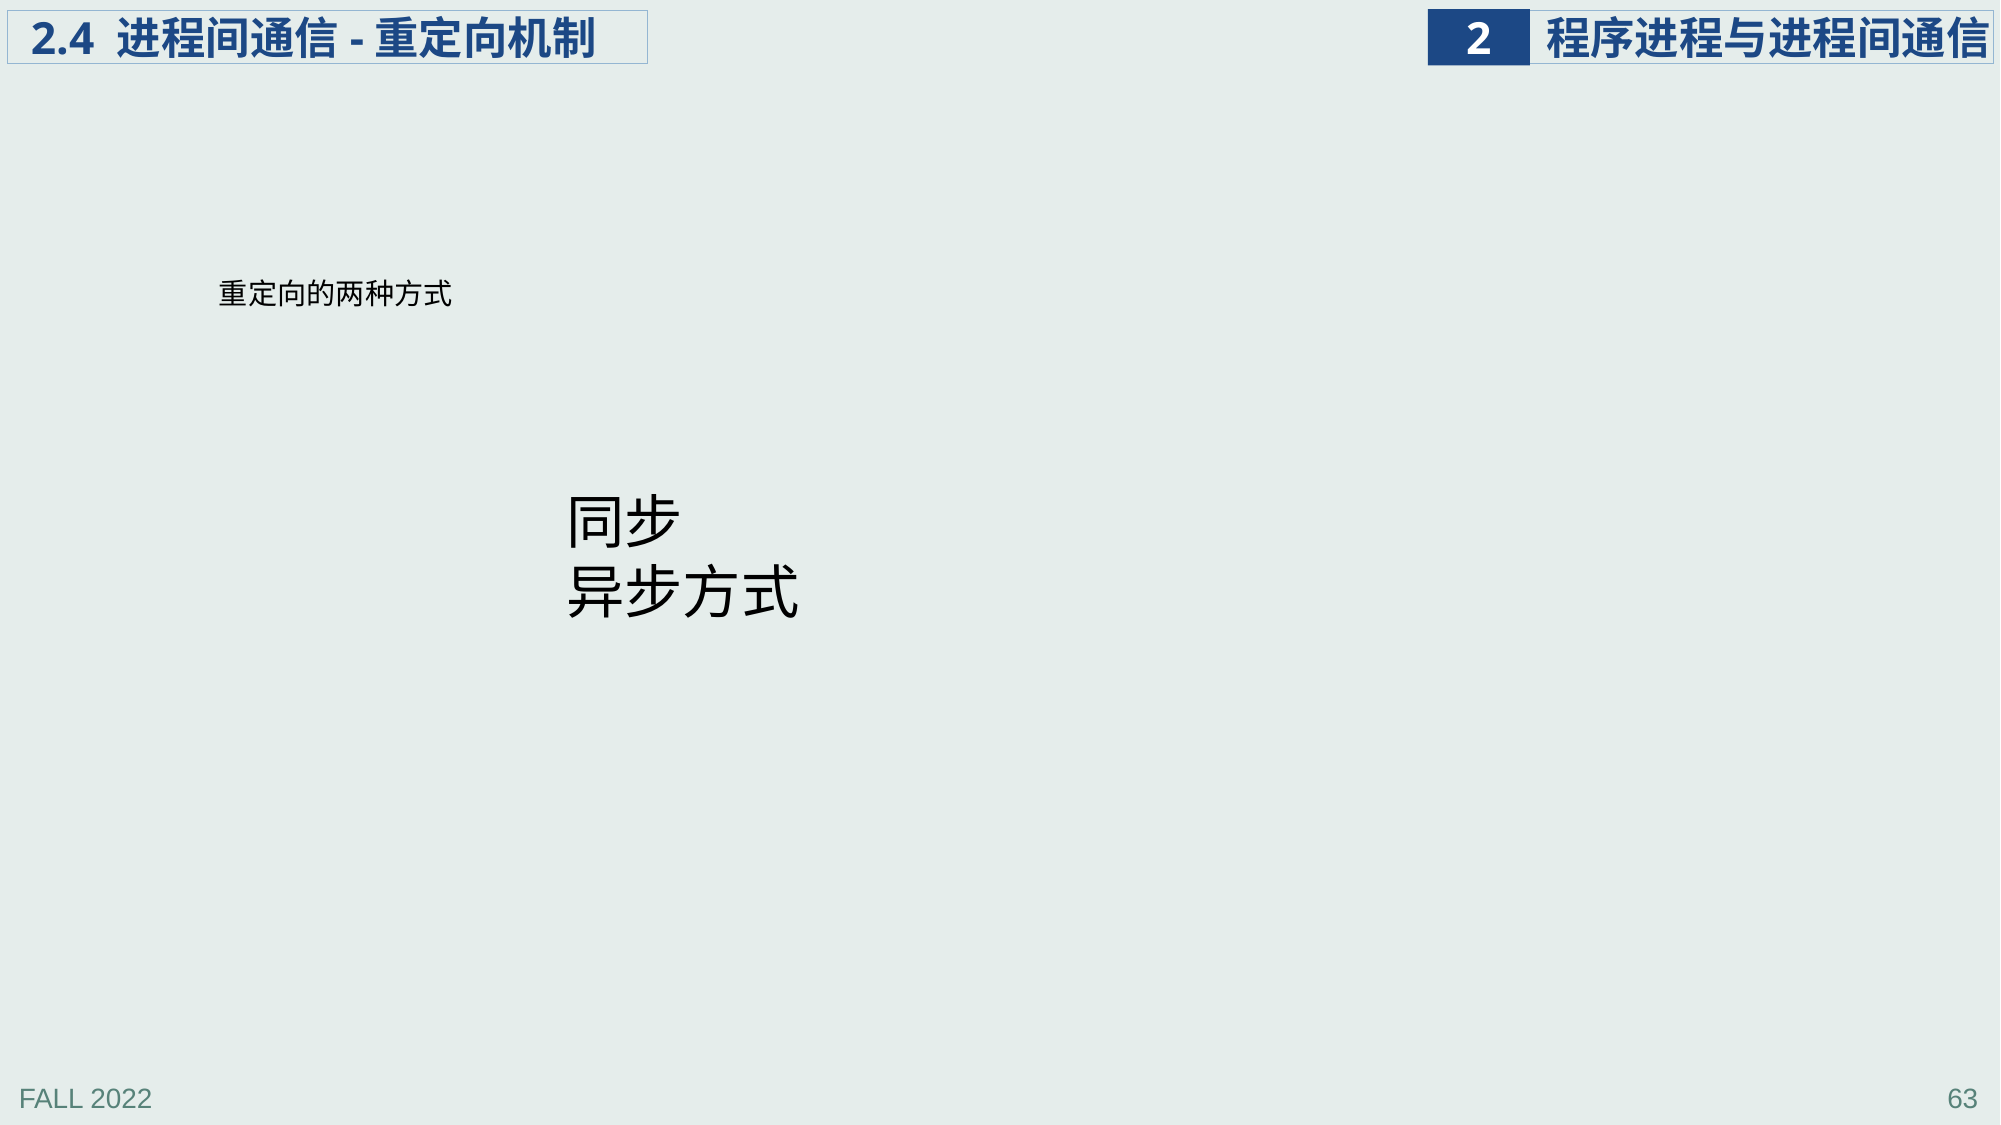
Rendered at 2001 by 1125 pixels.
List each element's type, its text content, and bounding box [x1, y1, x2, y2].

list 同步 异步方式 [515, 479, 905, 683]
title 重定向的两种方式 [207, 184, 1933, 402]
